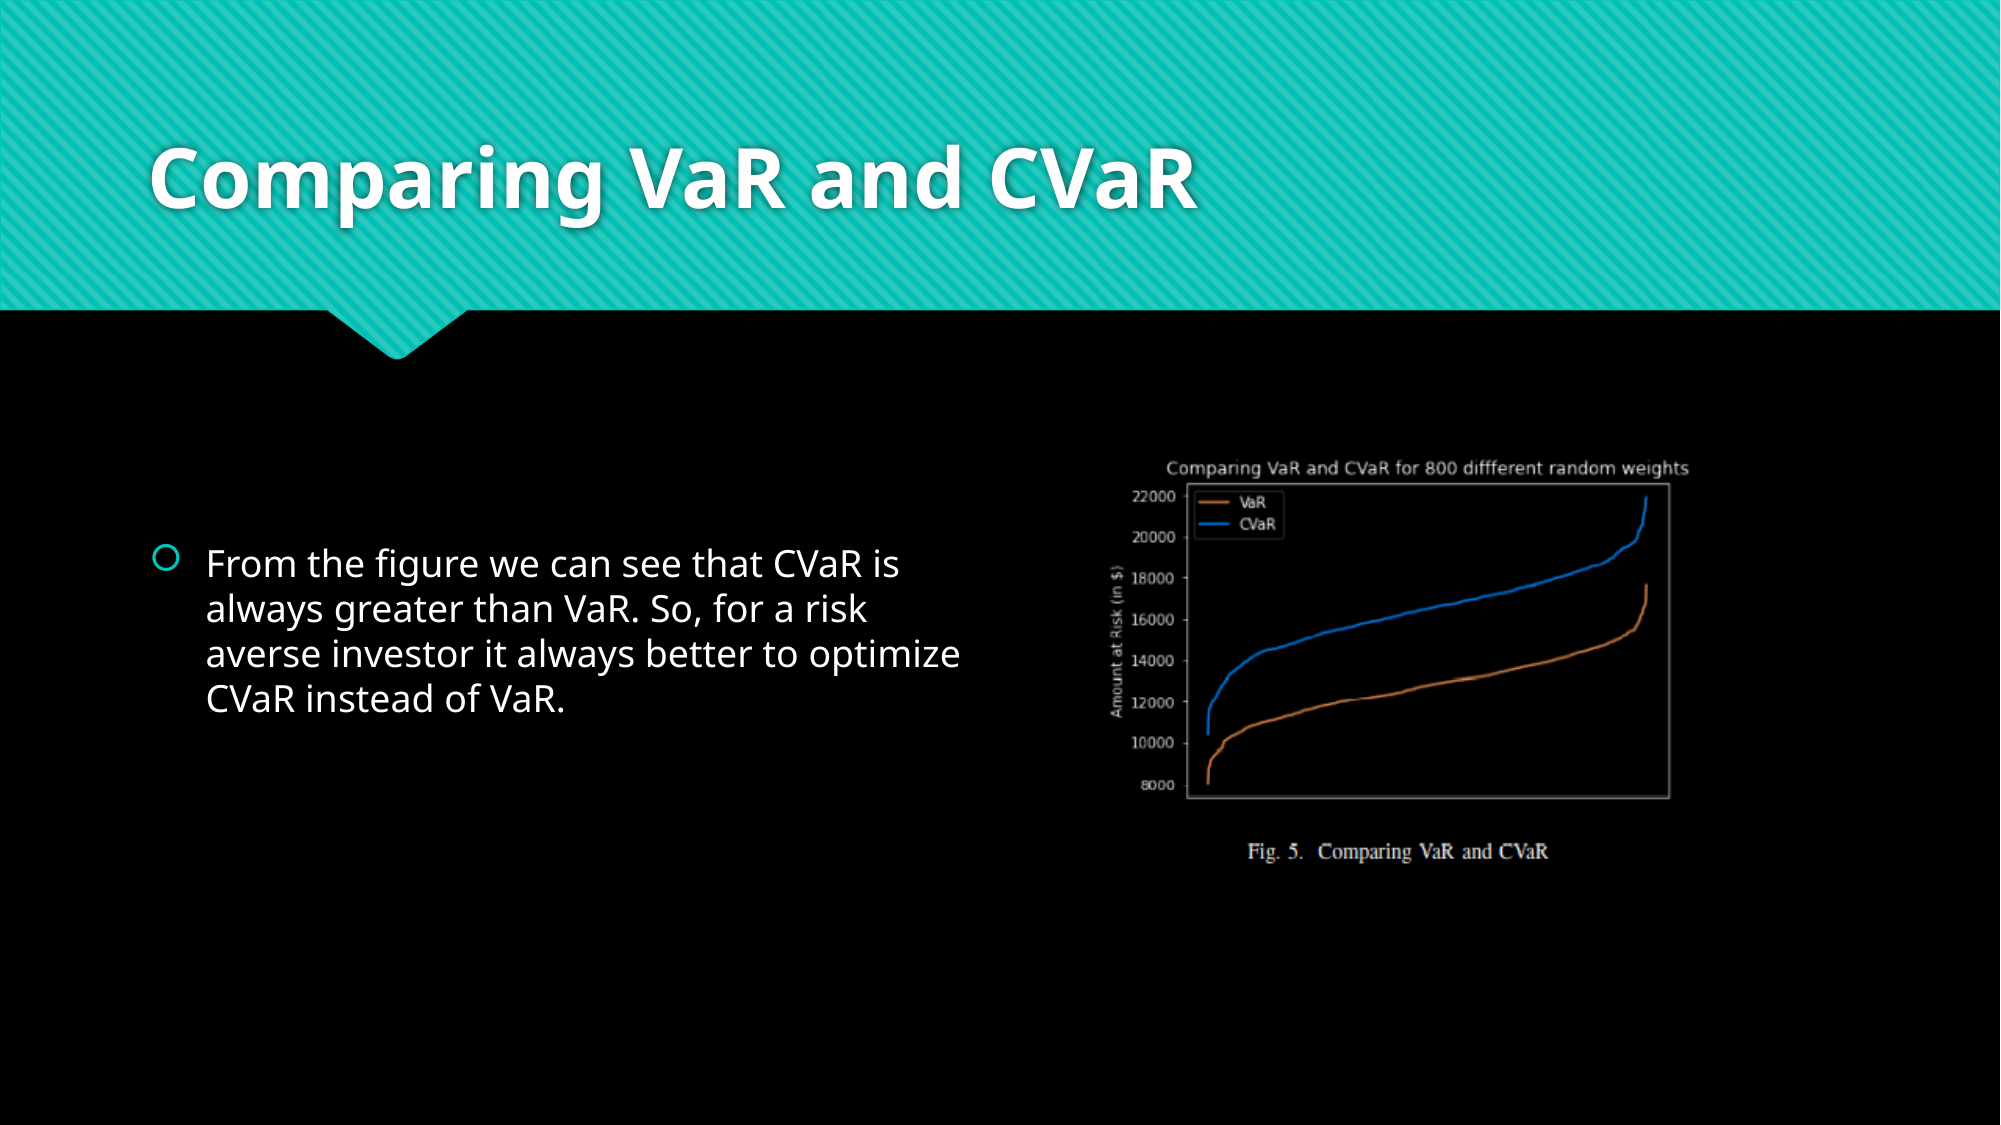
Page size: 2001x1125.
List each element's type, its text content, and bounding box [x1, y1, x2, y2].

list From the figure we can see that CVaR is always greater than VaR. So, for a risk averse investor it always better to optimize CVaR instead of VaR. [134, 364, 985, 962]
title Comparing VaR and CVaR [132, 73, 1868, 233]
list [1026, 419, 1856, 907]
